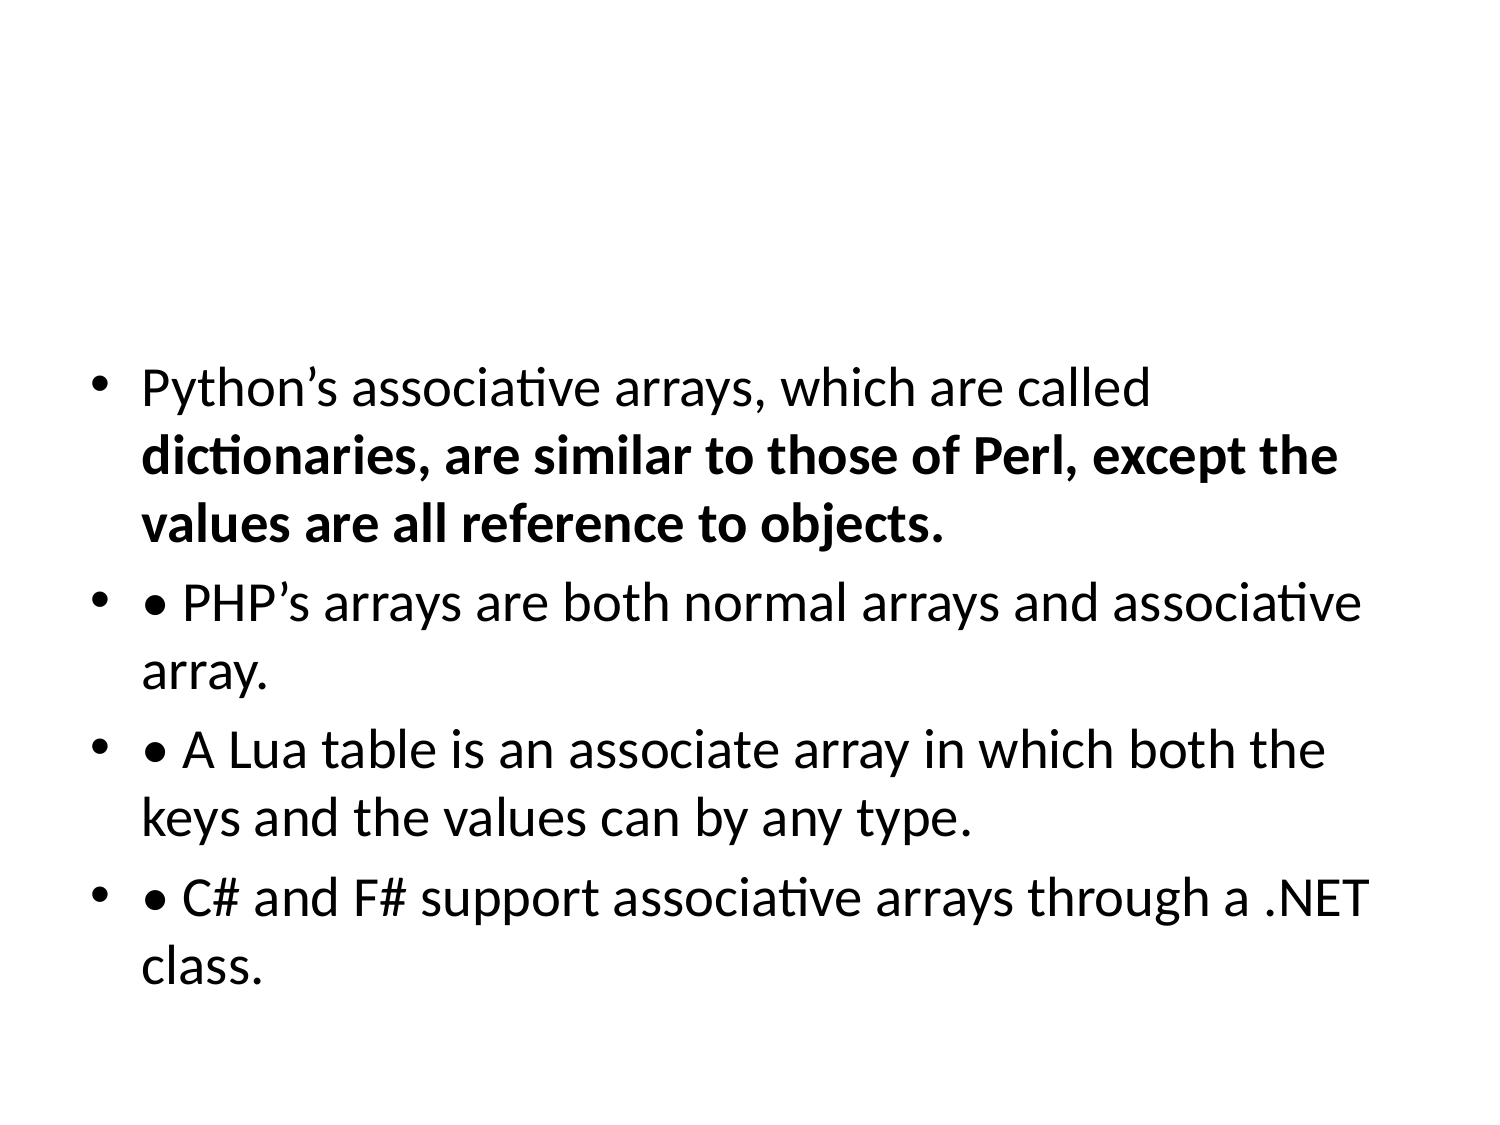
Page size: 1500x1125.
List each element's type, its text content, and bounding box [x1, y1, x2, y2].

list Python’s associative arrays, which are called dictionaries, are similar to those of Perl, except the values are all reference to objects. • PHP’s arrays are both normal arrays and associative array. • A Lua table is an associate array in which both the keys and the values can by any type. • C# and F# support associative arrays through a .NET class. [75, 262, 1425, 1005]
